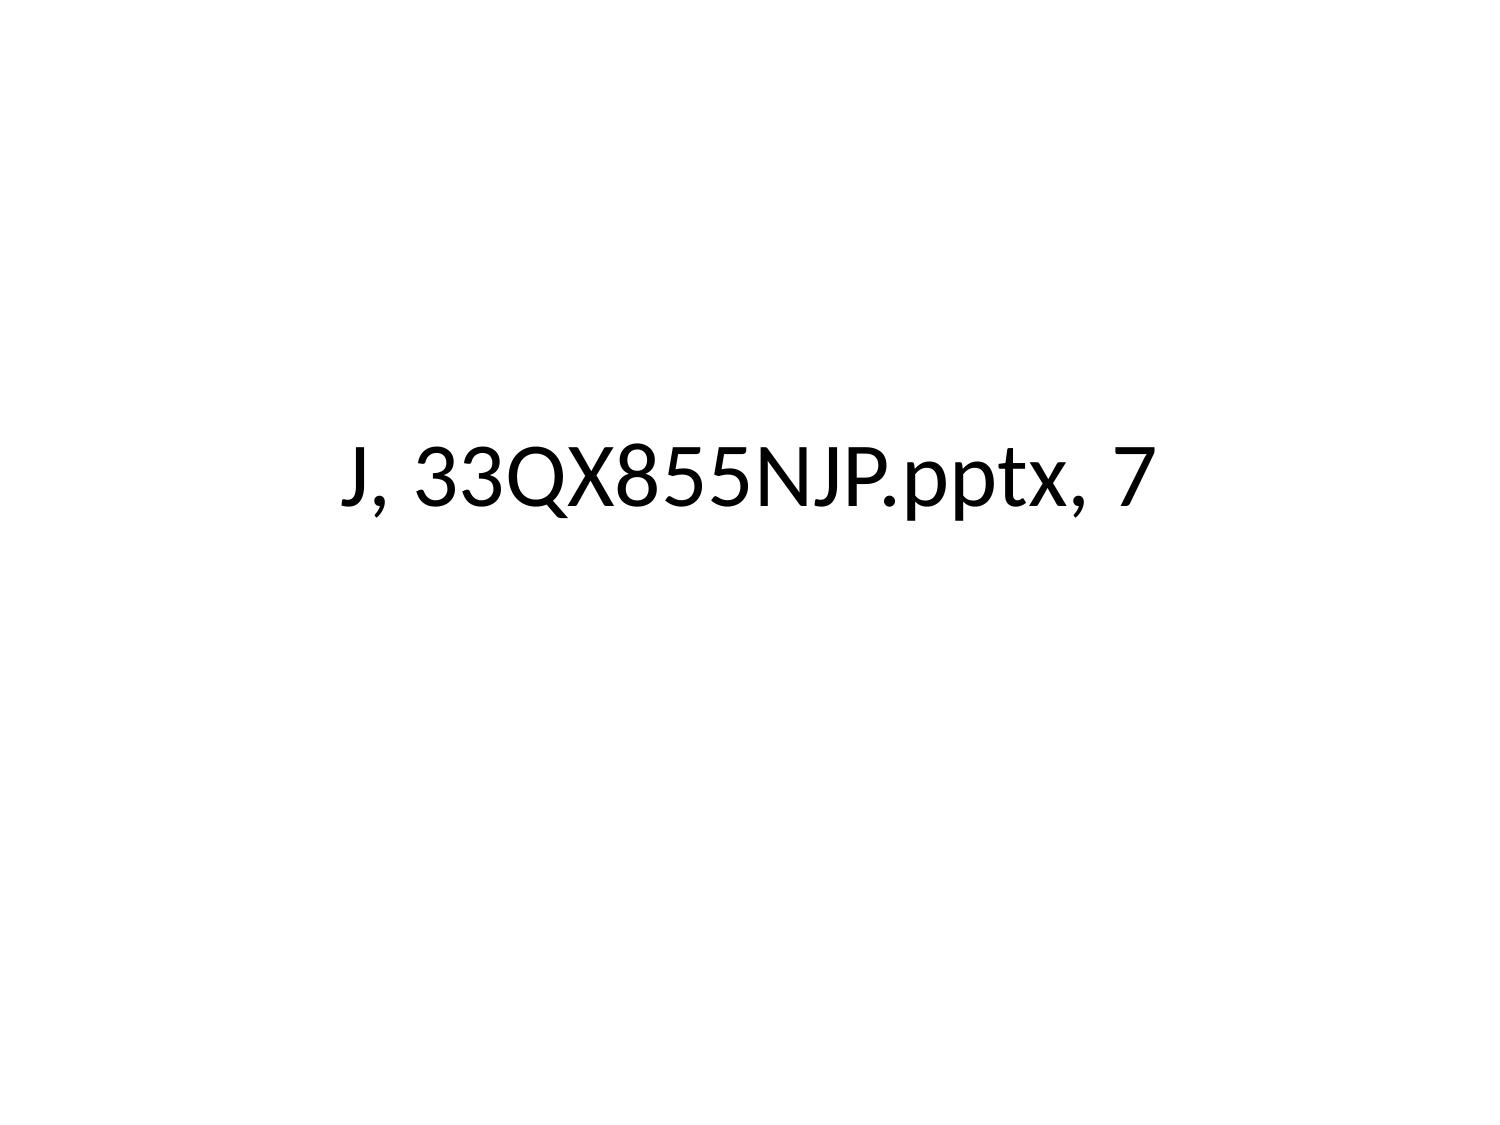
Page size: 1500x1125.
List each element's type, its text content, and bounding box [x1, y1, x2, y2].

title J, 33QX855NJP.pptx, 7 [112, 349, 1388, 591]
